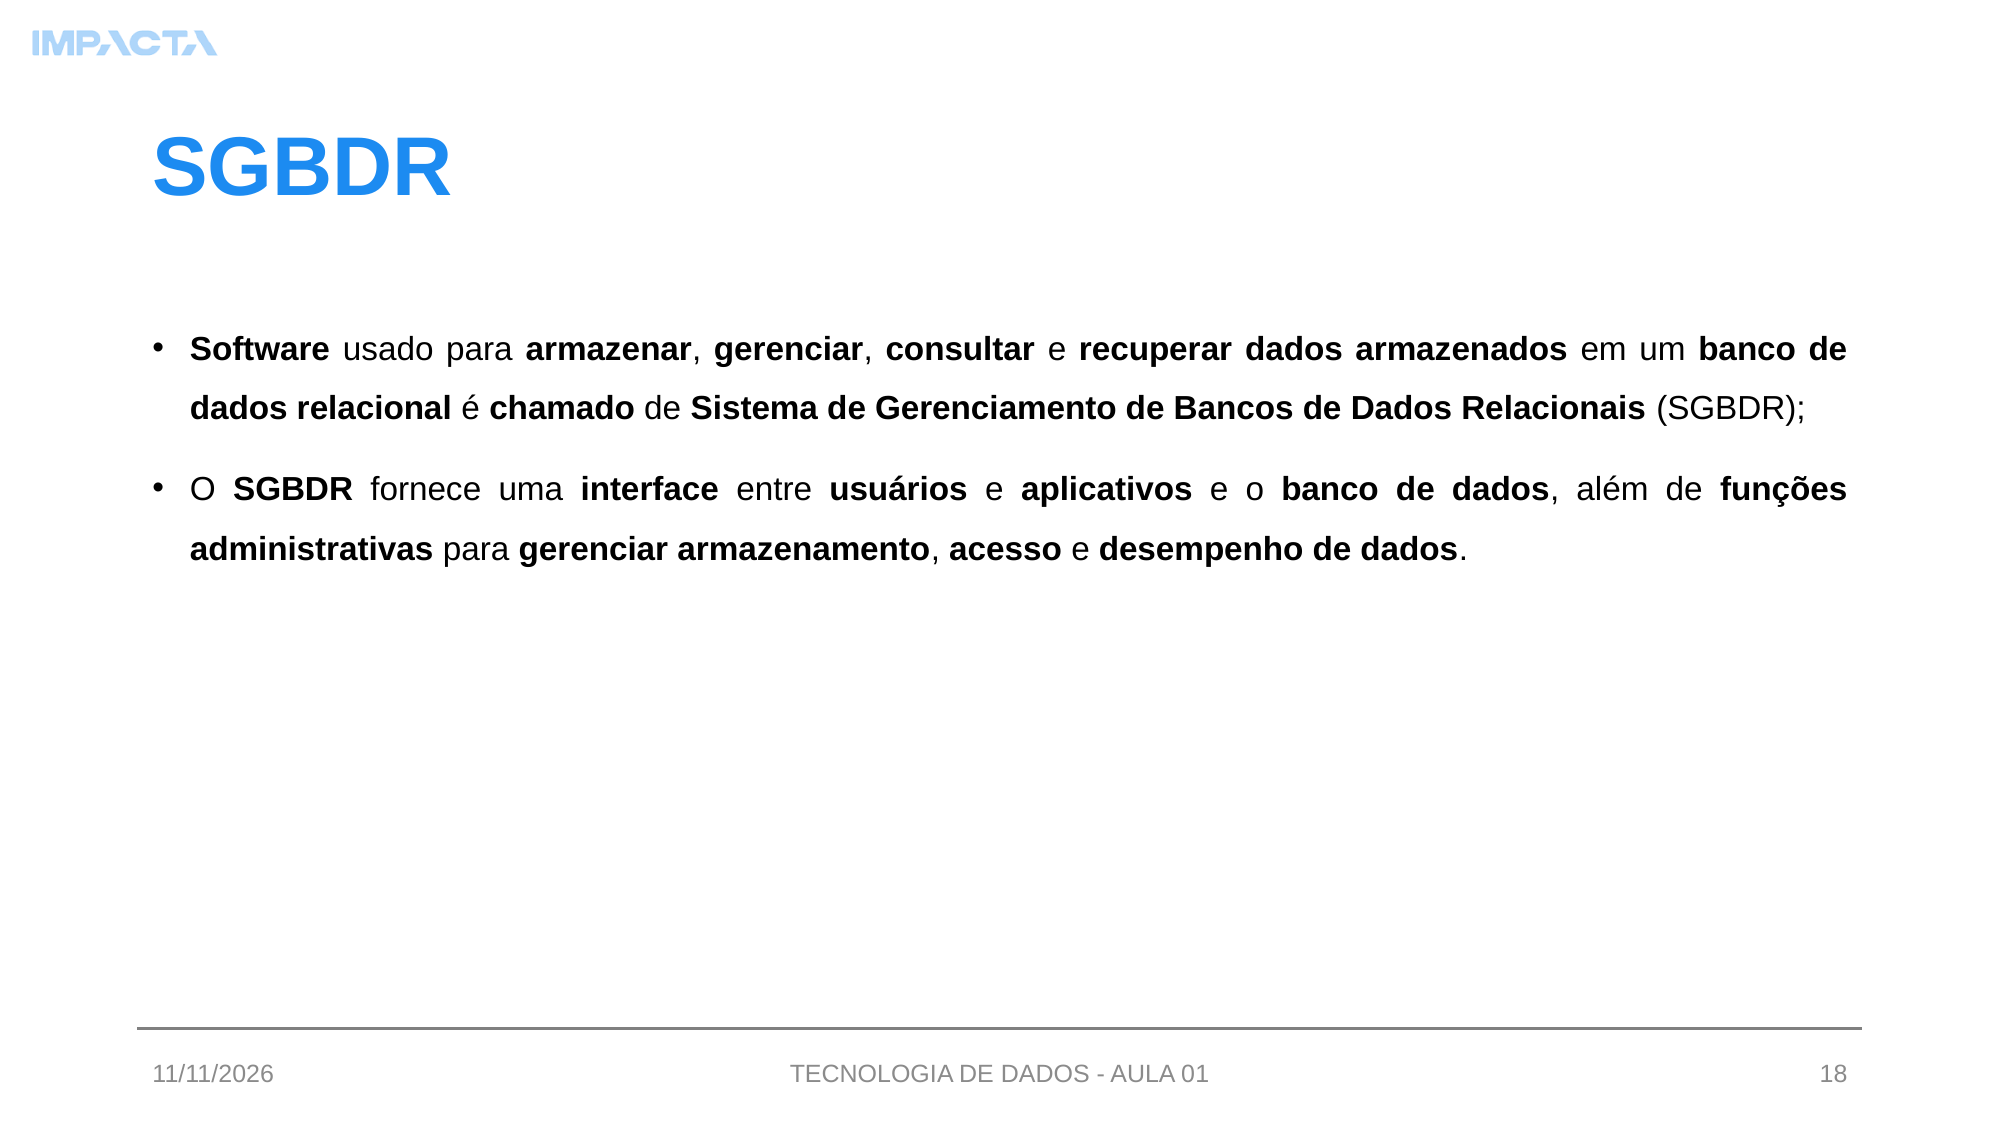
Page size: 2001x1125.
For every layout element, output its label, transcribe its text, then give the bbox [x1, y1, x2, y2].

footer TECNOLOGIA DE DADOS - AULA 01 [662, 1042, 1338, 1103]
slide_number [137, 1042, 588, 1103]
slide_number 18 [1412, 1042, 1863, 1103]
list Software usado para armazenar, gerenciar, consultar e recuperar dados armazenados em um banco de dados relacional é chamado de Sistema de Gerenciamento de Bancos de Dados Relacionais (SGBDR); O SGBDR fornece uma interface entre usuários e aplicativos e o banco de dados, além de funções administrativas para gerenciar armazenamento, acesso e desempenho de dados. [137, 299, 1863, 1014]
title SGBDR [137, 59, 1863, 278]
